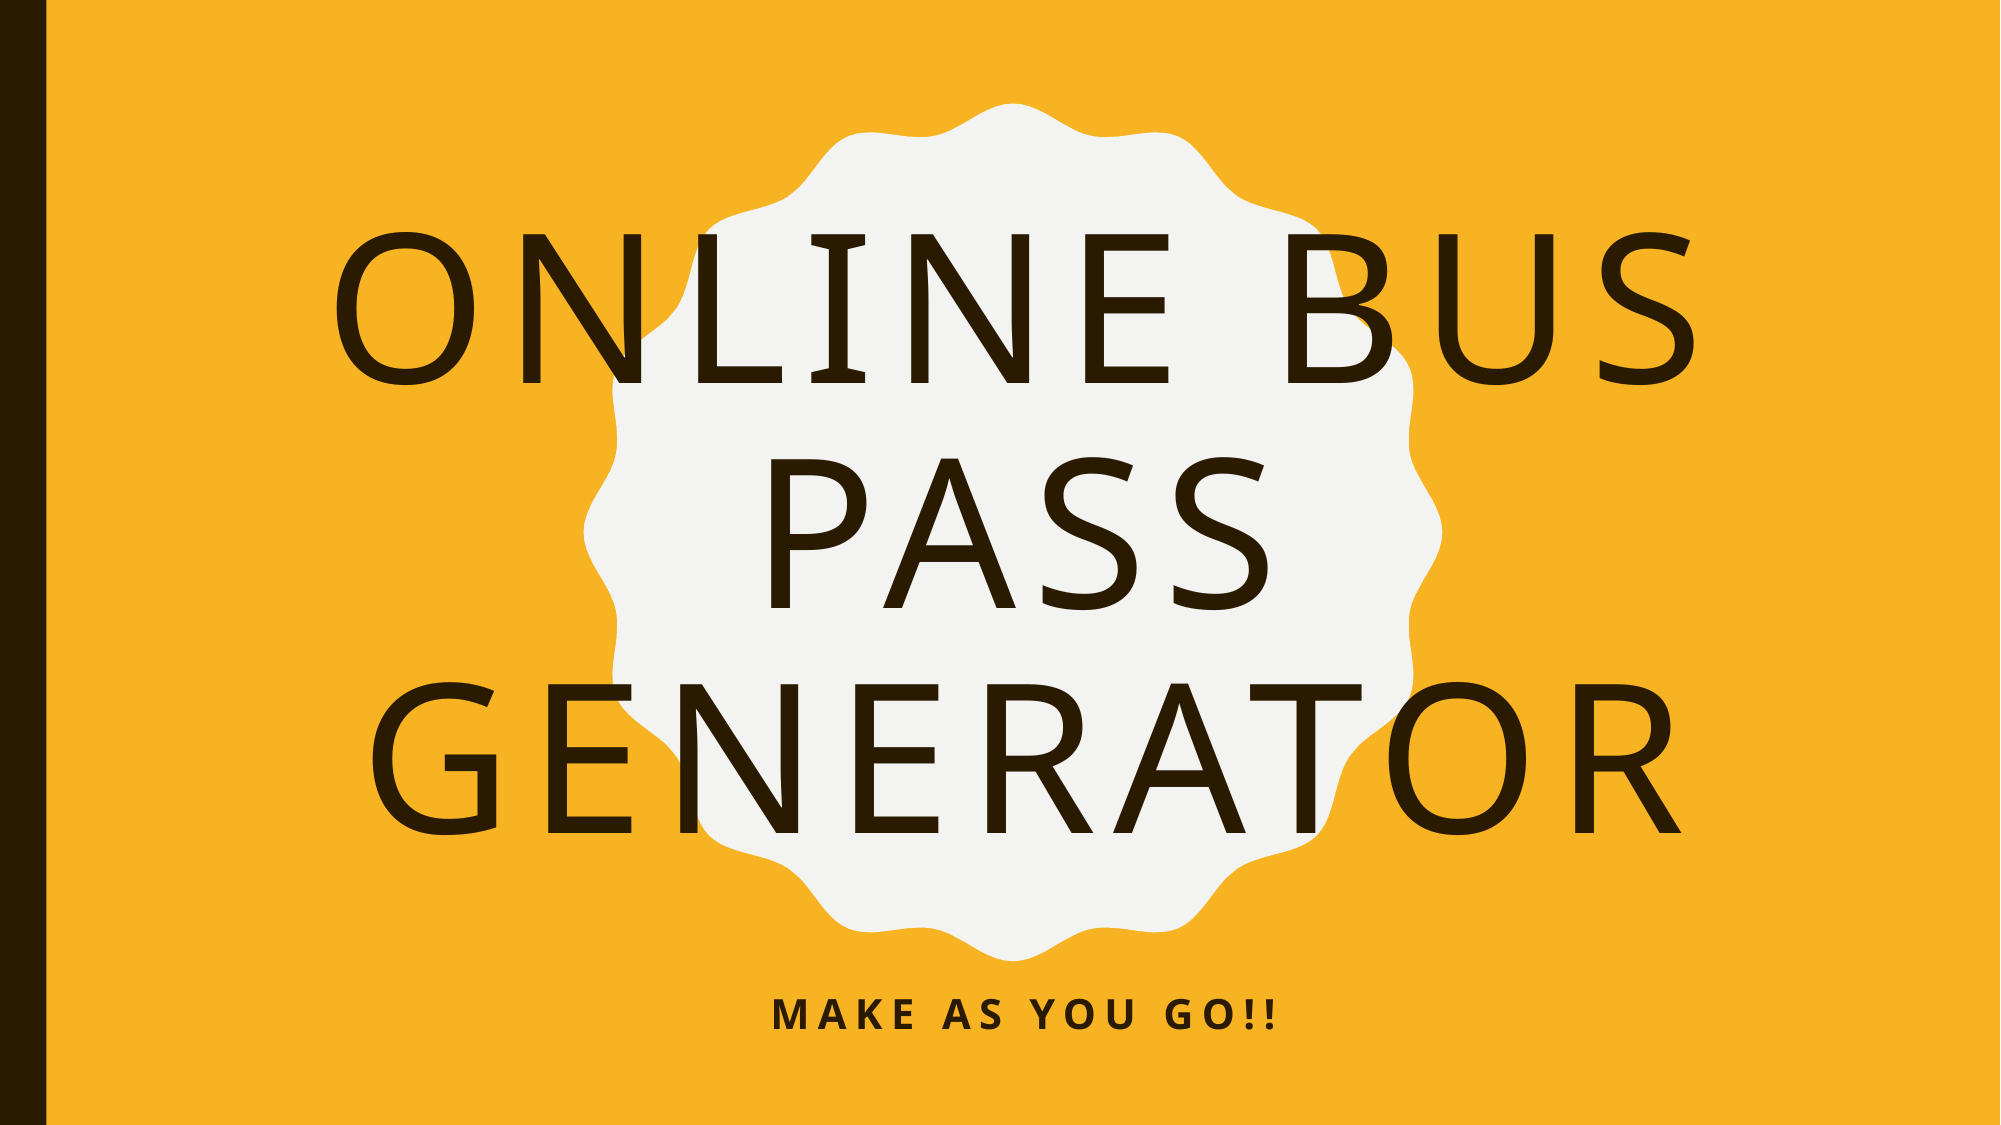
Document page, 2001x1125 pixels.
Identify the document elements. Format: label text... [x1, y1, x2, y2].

title Online bus pass generator [176, 180, 1870, 902]
subtitle Make as you go!! [363, 980, 1684, 1103]
